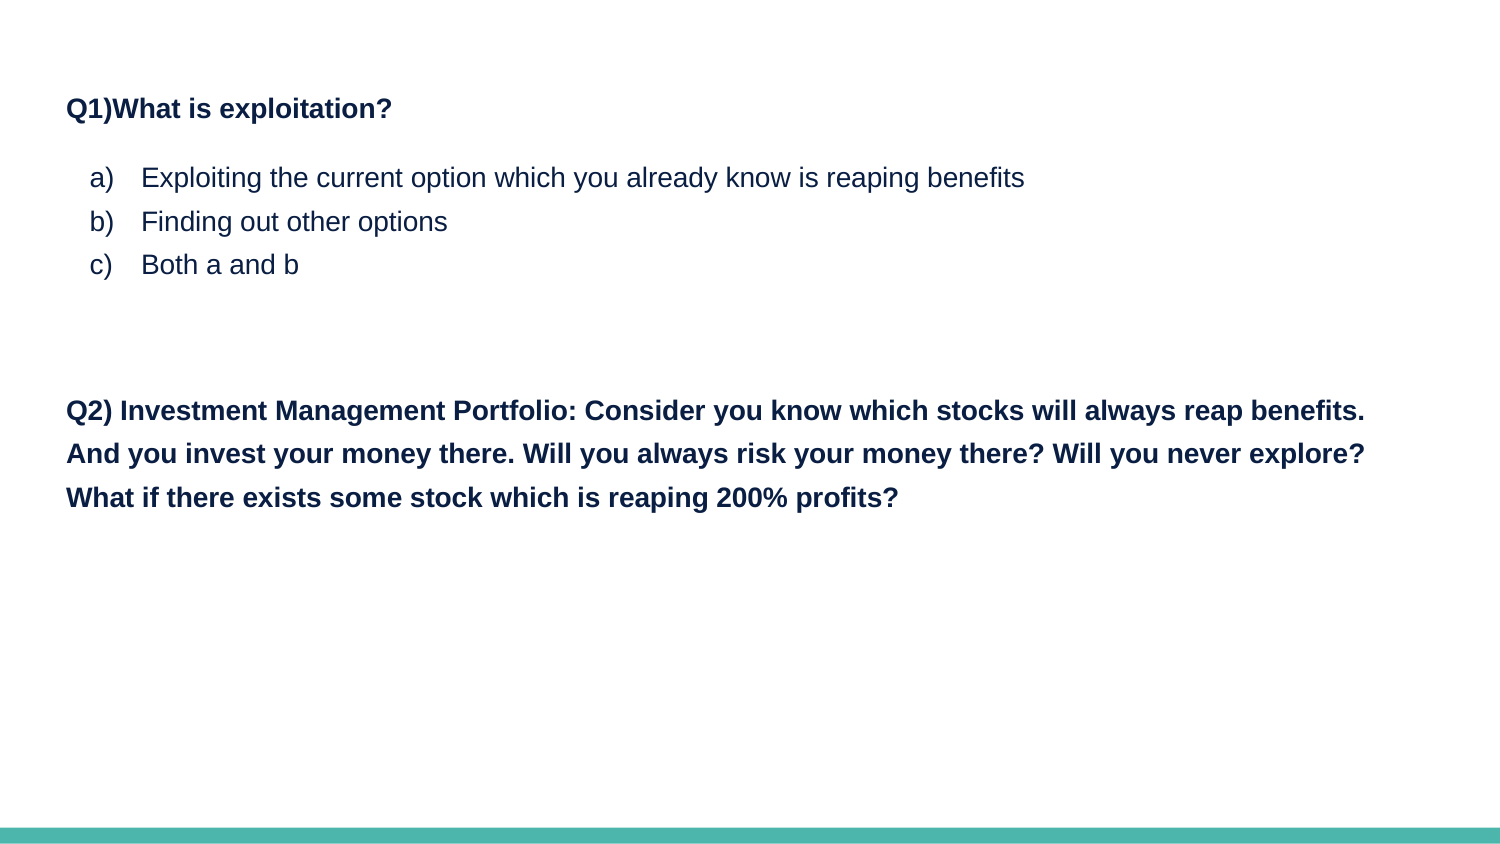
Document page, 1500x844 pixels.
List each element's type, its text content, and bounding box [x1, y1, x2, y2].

list Q1)What is exploitation? Exploiting the current option which you already know is reaping benefits Finding out other options Both a and b Q2) Investment Management Portfolio: Consider you know which stocks will always reap benefits. And you invest your money there. Will you always risk your money there? Will you never explore? What if there exists some stock which is reaping 200% profits? [51, 70, 1449, 750]
